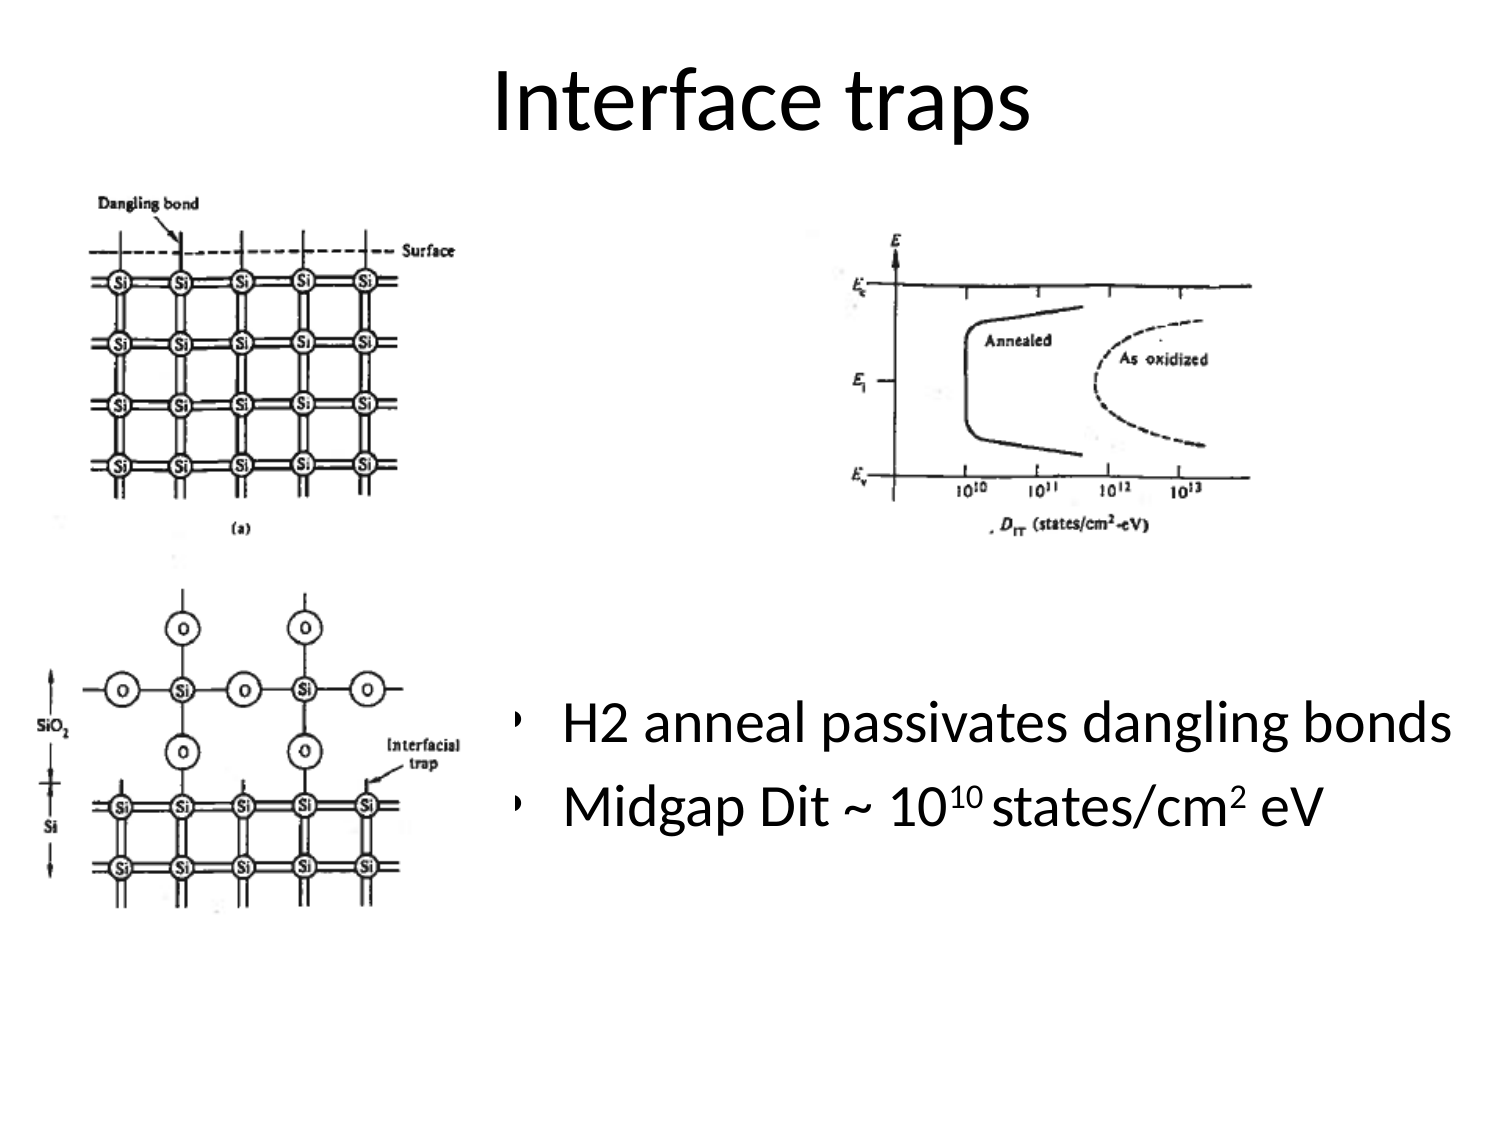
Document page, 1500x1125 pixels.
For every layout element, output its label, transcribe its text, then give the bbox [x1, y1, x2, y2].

picture [787, 199, 1282, 541]
list H2 anneal passivates dangling bonds Midgap Dit ~ 1010 states/cm2 eV [518, 675, 1475, 855]
title Interface traps [87, 0, 1438, 188]
picture [0, 162, 515, 924]
